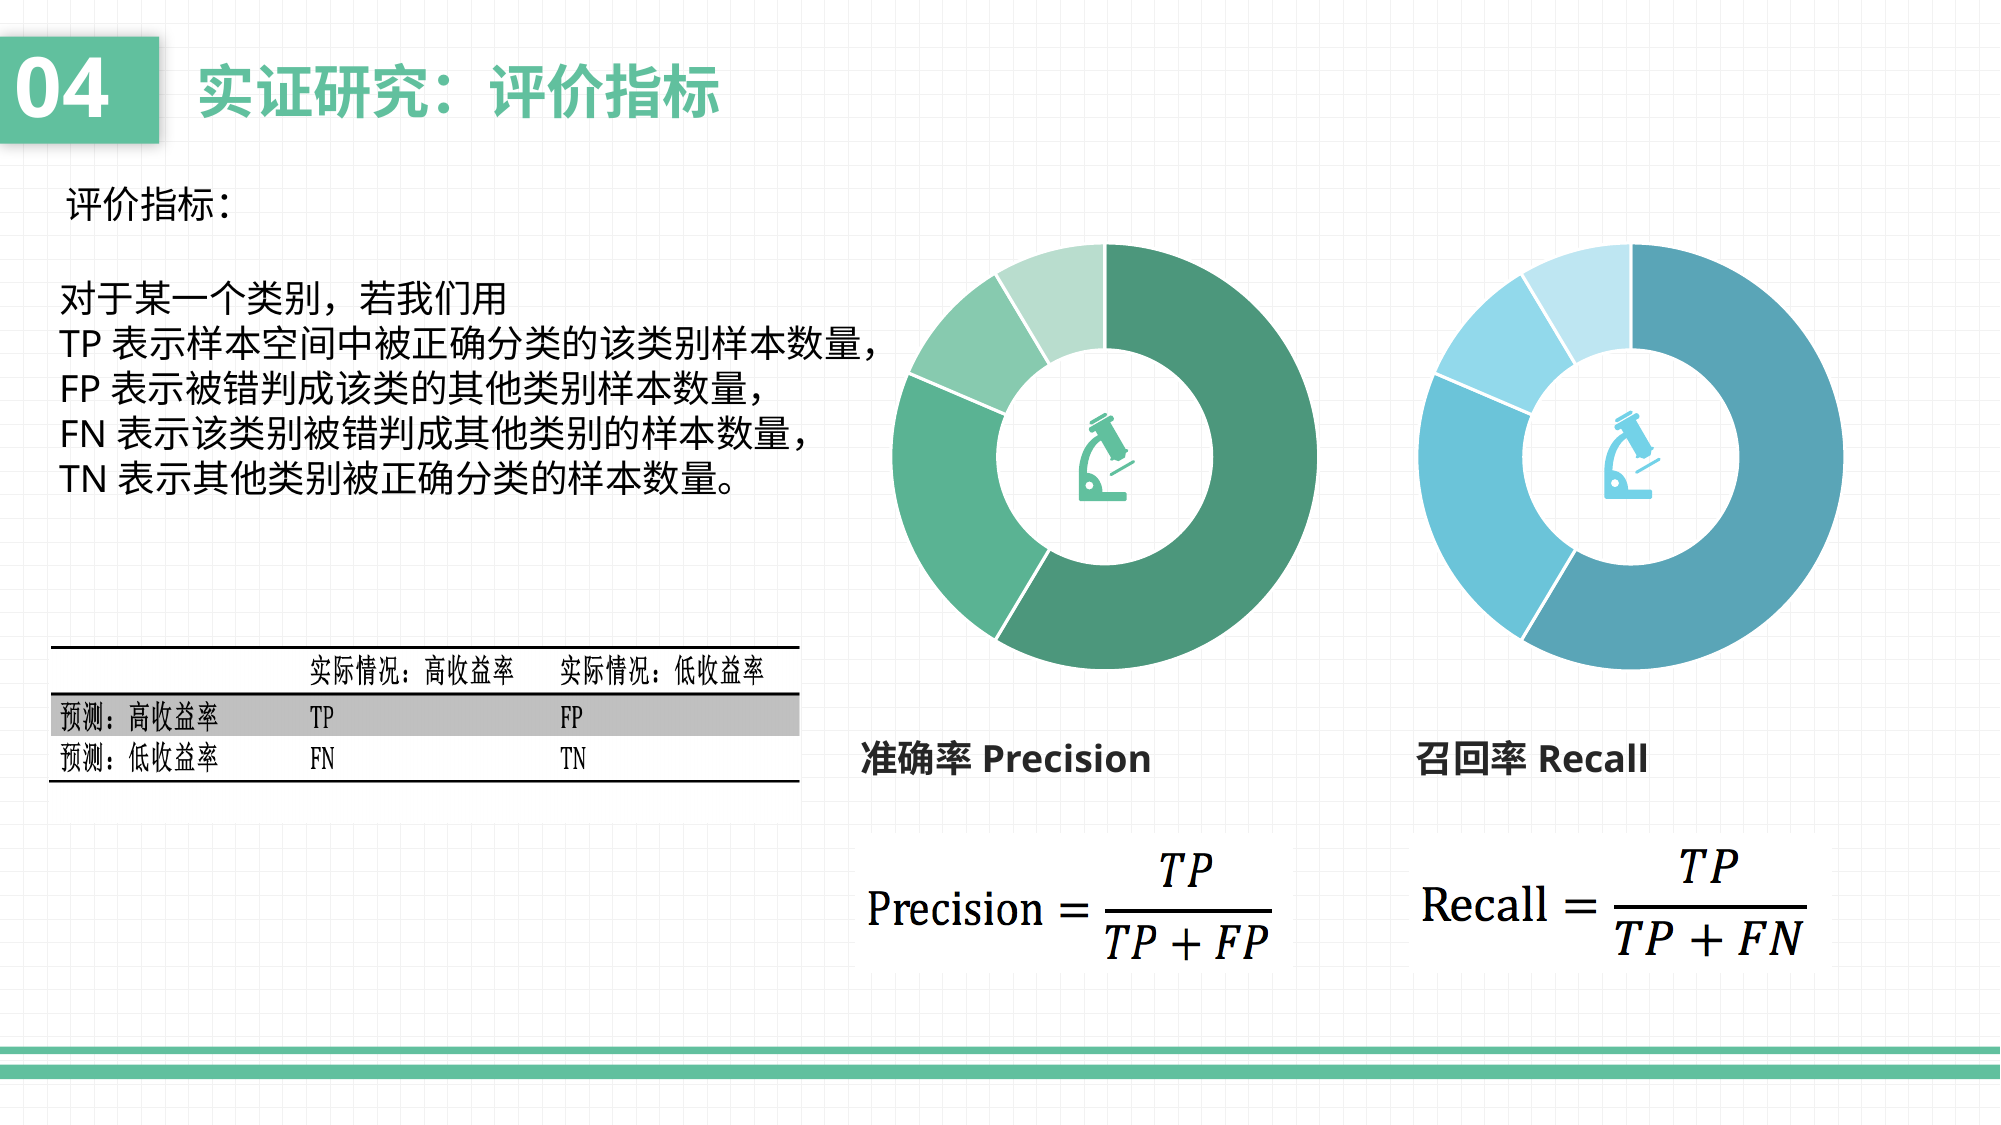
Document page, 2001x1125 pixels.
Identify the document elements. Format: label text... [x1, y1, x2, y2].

picture [1409, 833, 1832, 973]
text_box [1078, 412, 1136, 502]
text_box 召回率Recall [1400, 714, 1664, 788]
picture [855, 833, 1293, 973]
text_box 准确率Precision [845, 714, 1168, 788]
list 实证研究：评价指标 [182, 36, 1238, 144]
chart [876, 233, 1334, 680]
chart [1377, 233, 1885, 680]
text_box 评价指标： [50, 173, 268, 234]
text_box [49, 646, 801, 823]
text_box 对于某一个类别，若我们用 TP表示样本空间中被正确分类的该类别样本数量， FP表示被错判成该类的其他类别样本数量， FN表示该类别被错判成其他类别的样本数量， TN表示其他类别被正确分类的样本数量。 [44, 267, 876, 508]
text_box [1603, 410, 1661, 499]
list 04 [0, 36, 160, 144]
